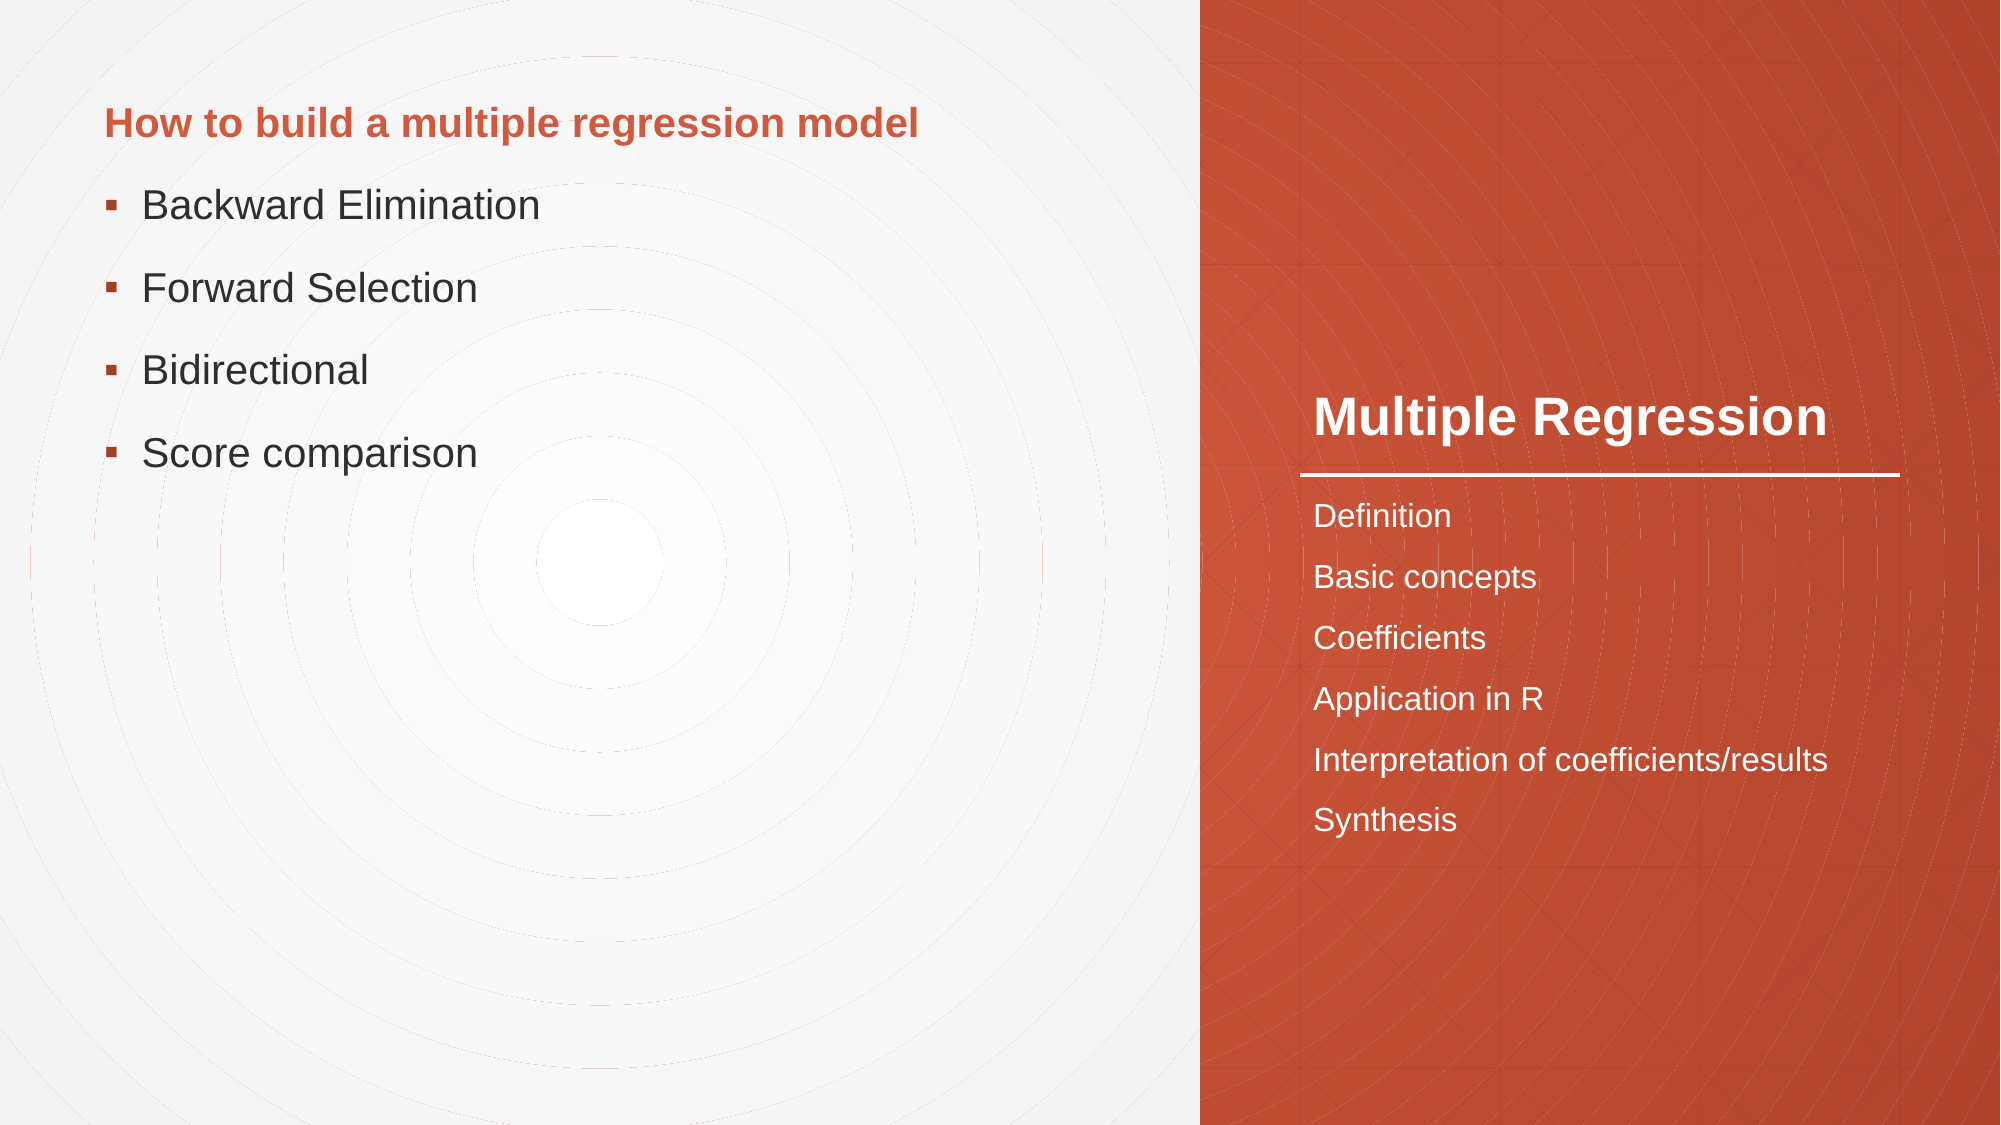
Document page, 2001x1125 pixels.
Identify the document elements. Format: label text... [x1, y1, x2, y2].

list Definition Basic concepts Coefficients Application in R Interpretation of coefficients/results Synthesis [1298, 491, 1899, 952]
list How to build a multiple regression model Backward Elimination Forward Selection Bidirectional Score comparison [89, 93, 1110, 1032]
title Multiple Regression [1298, 93, 1899, 455]
